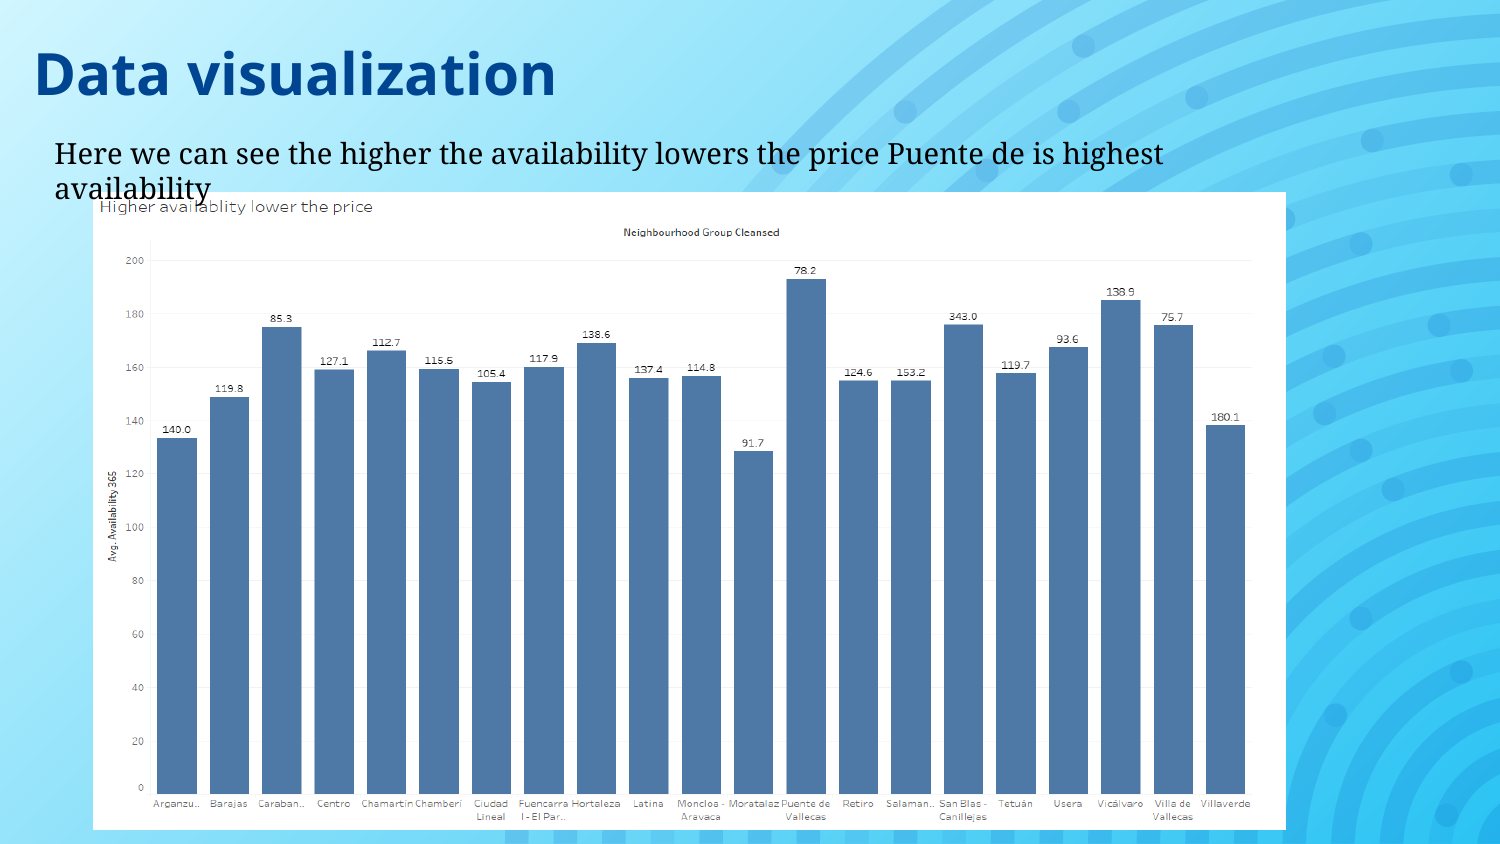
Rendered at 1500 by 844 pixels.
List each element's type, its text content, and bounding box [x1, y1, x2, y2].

title Data visualization [3, 4, 1286, 109]
subtitle [19, 127, 1438, 844]
picture [93, 192, 1287, 830]
text_box Here we can see the higher the availability lowers the price Puente de is highest availability [39, 127, 1274, 213]
